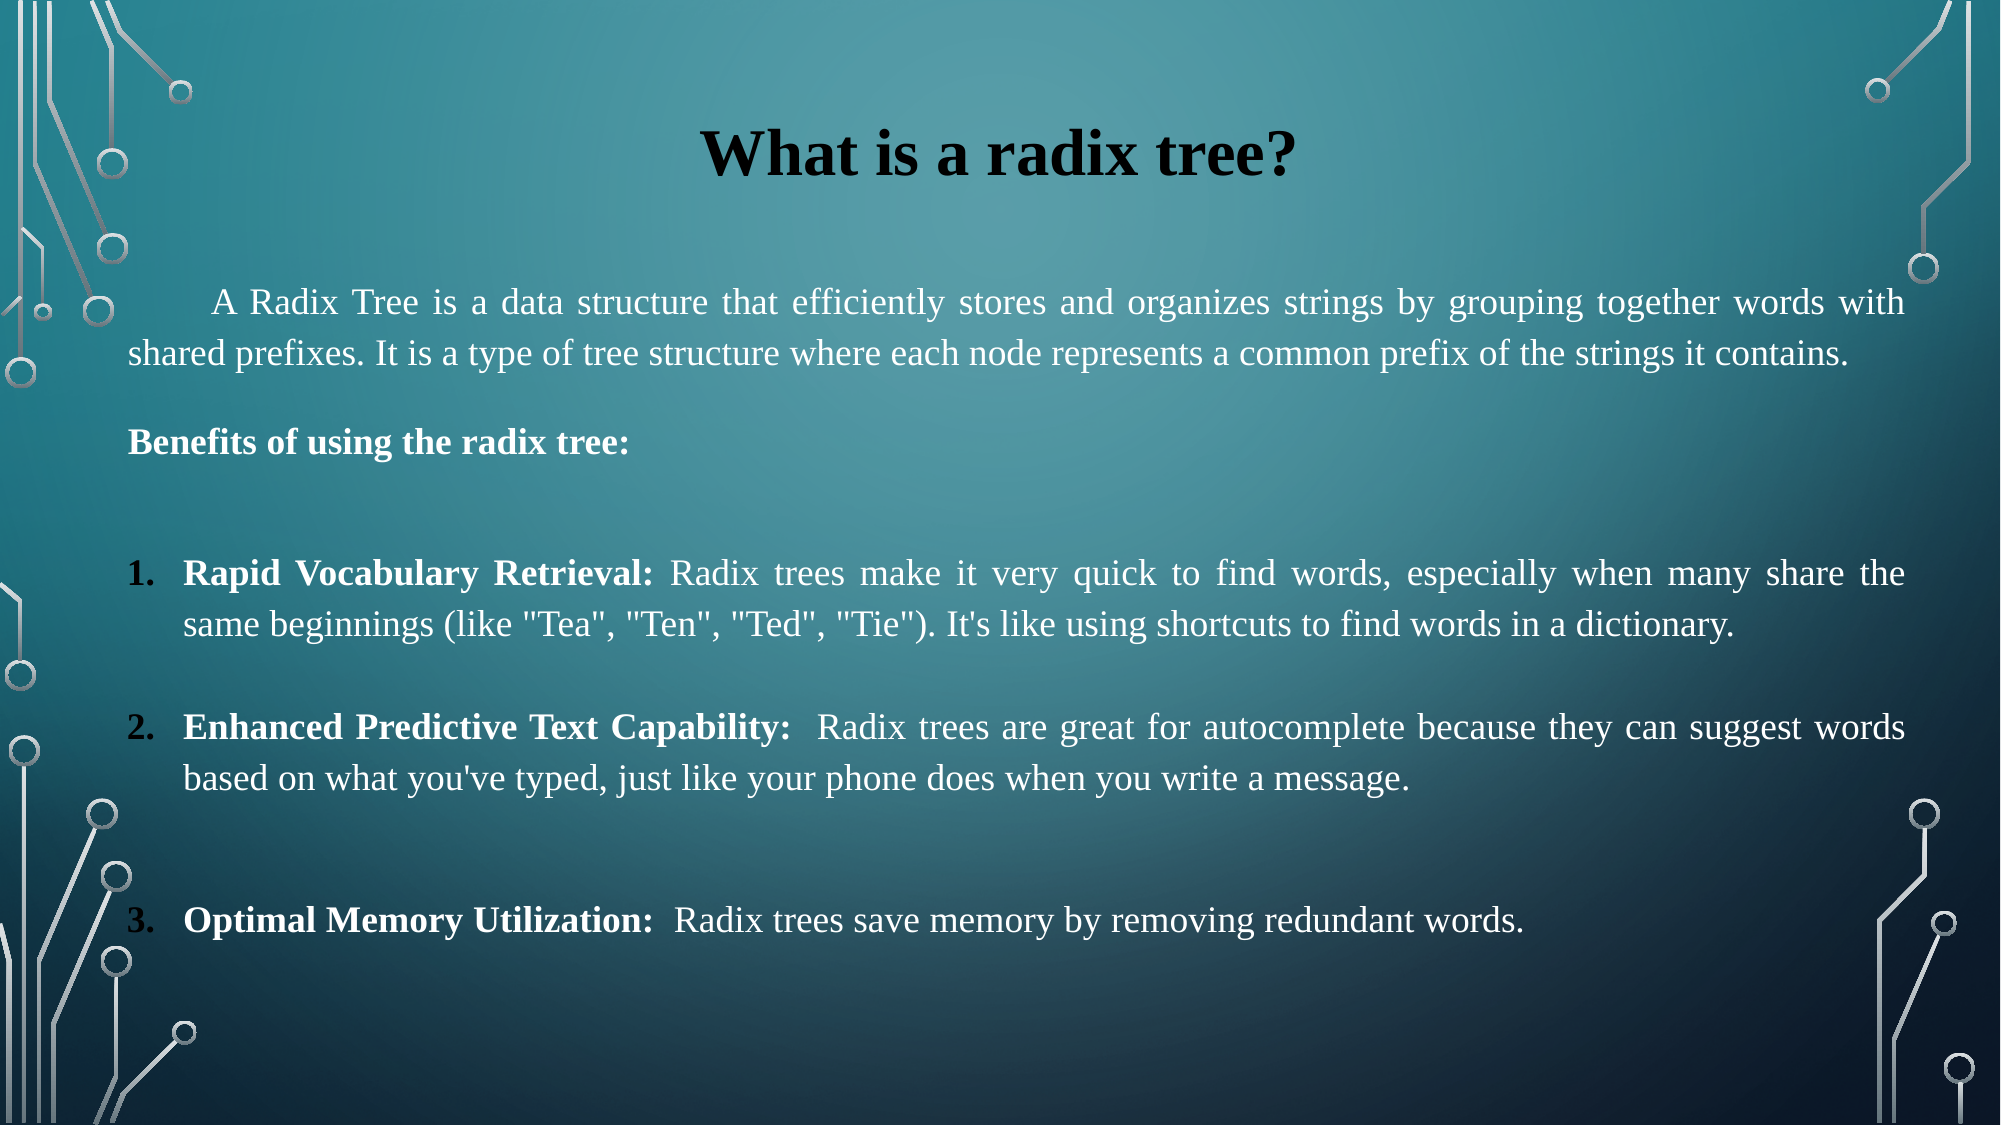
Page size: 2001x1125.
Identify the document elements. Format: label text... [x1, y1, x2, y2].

text_box What is a radix tree? [684, 101, 1315, 263]
text_box A Radix Tree is a data structure that efficiently stores and organizes strings by grouping together words with shared prefixes. It is a type of tree structure where each node represents a common prefix of the strings it contains. Benefits of using the radix tree: Rapid Vocabulary Retrieval: Radix trees make it very quick to find words, especially when many share the same beginnings (like "Tea", "Ten", "Ted", "Tie"). It's like using shortcuts to find words in a dictionary. Enhanced Predictive Text Capability: Radix trees are great for autocomplete because they can suggest words based on what you've typed, just like your phone does when you write a message. Optimal Memory Utilization: Radix trees save memory by removing redundant words. [112, 263, 1923, 947]
